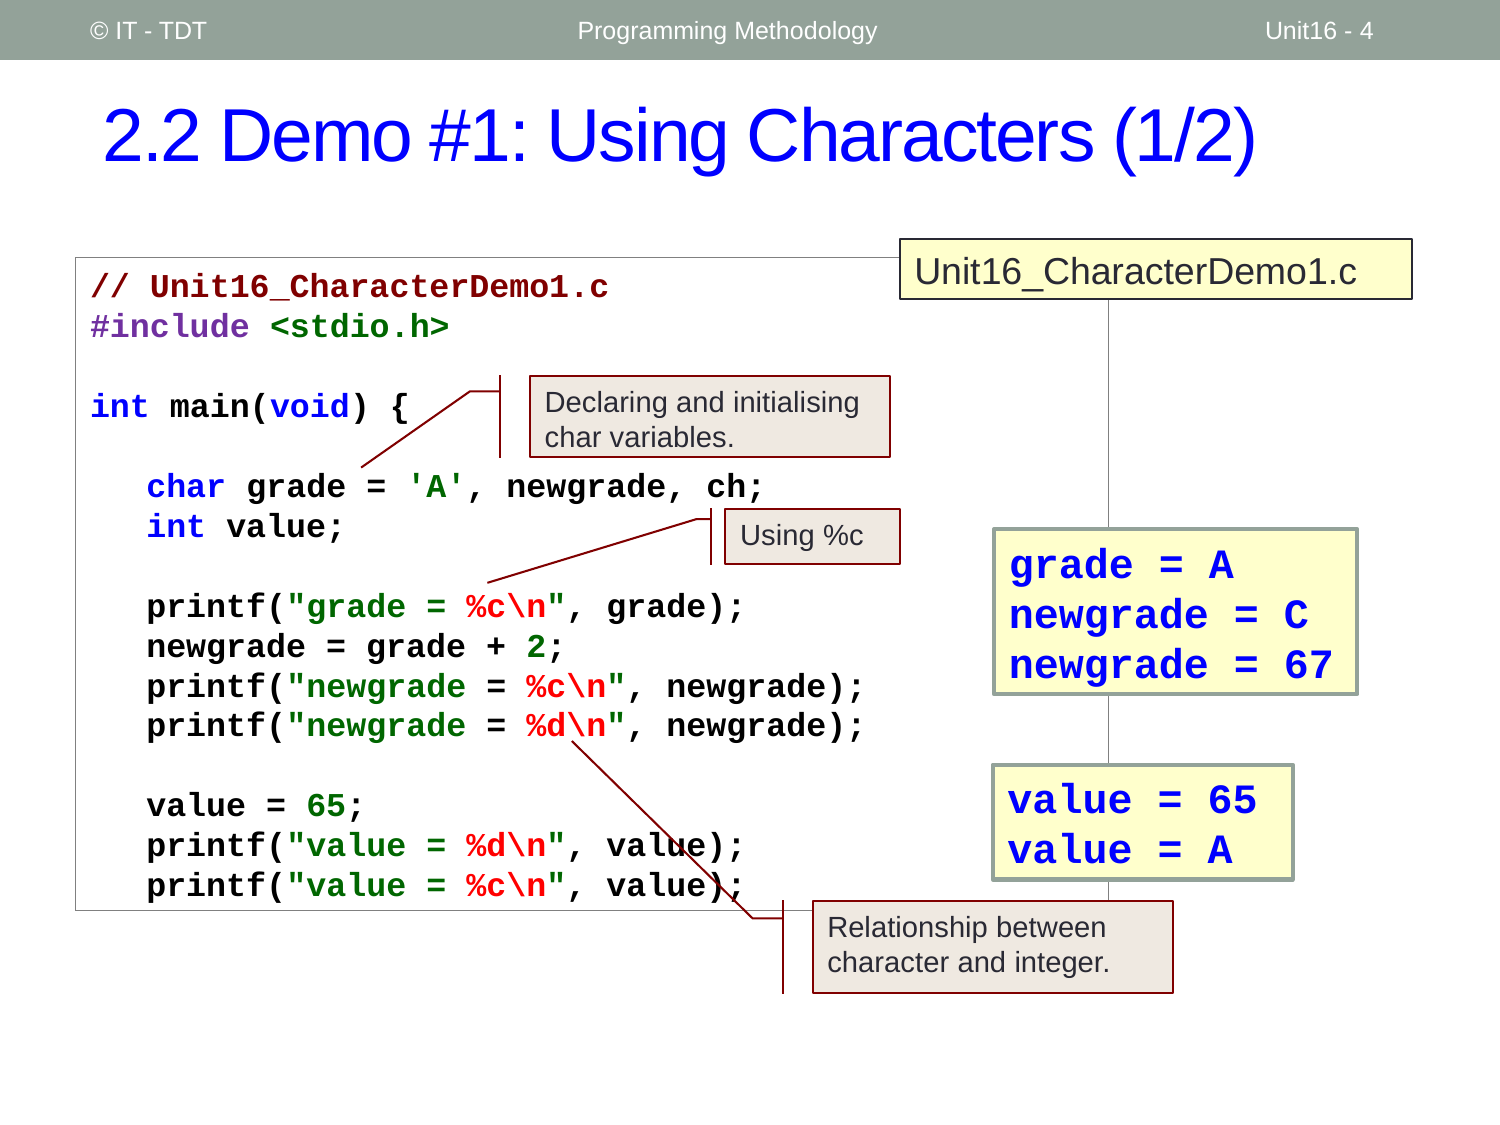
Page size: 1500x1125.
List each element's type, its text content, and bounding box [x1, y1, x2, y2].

footer Programming Methodology [562, 3, 1238, 57]
slide_number Unit16 - 4 [1250, 3, 1425, 57]
text_box Relationship between character and integer. [812, 946, 1173, 993]
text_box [74, 239, 1413, 938]
title 2.2 Demo #1: Using Characters (1/2) [87, 62, 1463, 200]
slide_number © IT - TDT [75, 3, 550, 57]
